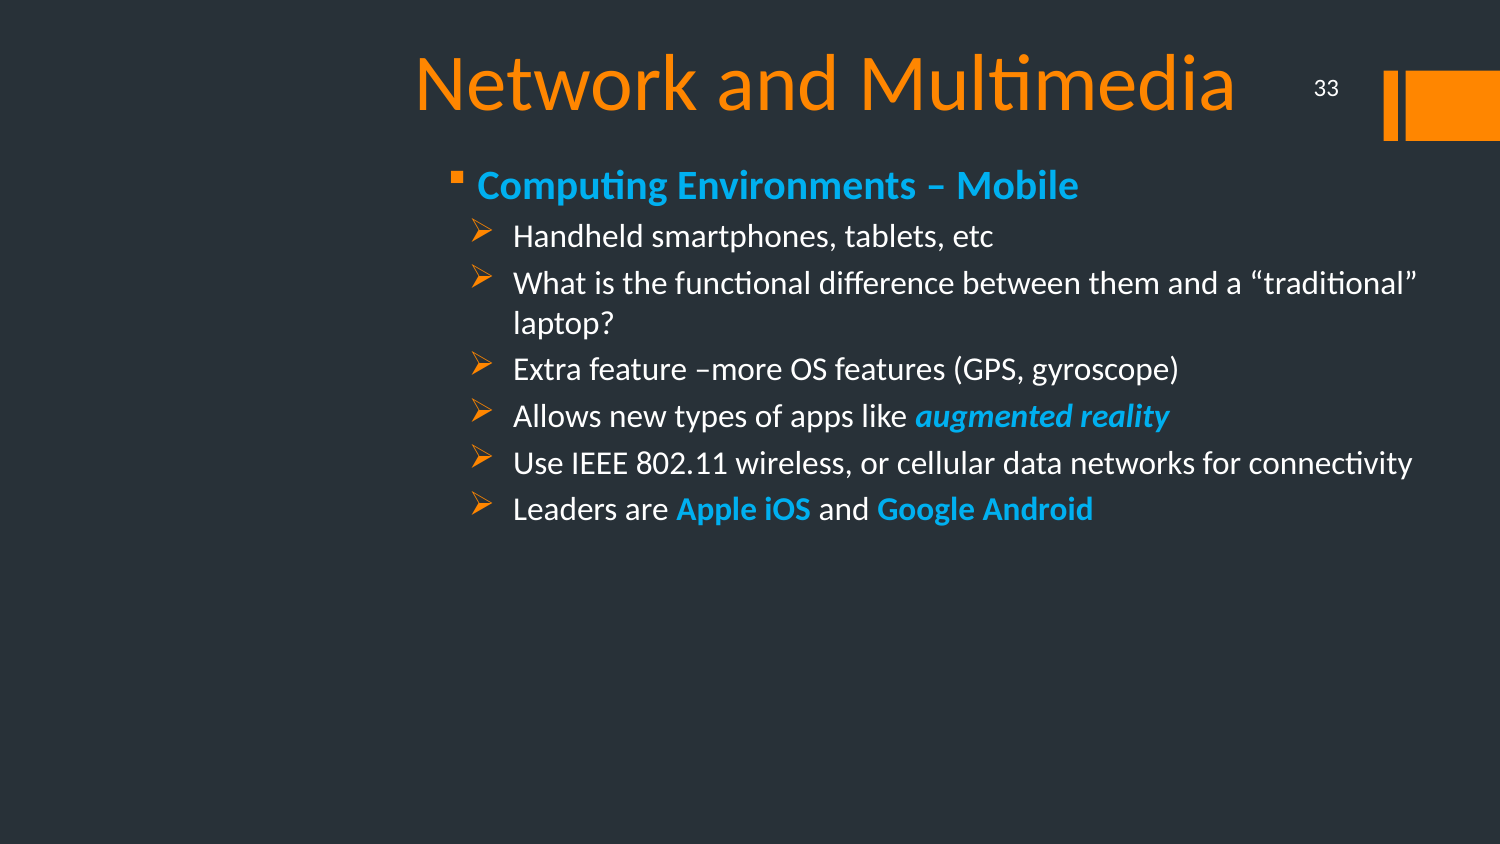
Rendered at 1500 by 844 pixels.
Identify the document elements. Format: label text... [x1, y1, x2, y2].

slide_number 33 [1199, 67, 1355, 105]
title Network and Multimedia [399, 21, 1350, 135]
text_box [462, 150, 1488, 844]
text_box Computing Environments – Mobile Handheld smartphones, tablets, etc What is the functional difference between them and a “traditional” laptop? Extra feature –more OS features (GPS, gyroscope) Allows new types of apps like augmented reality Use IEEE 802.11 wireless, or cellular data networks for connectivity Leaders are Apple iOS and Google Android [425, 150, 1454, 789]
